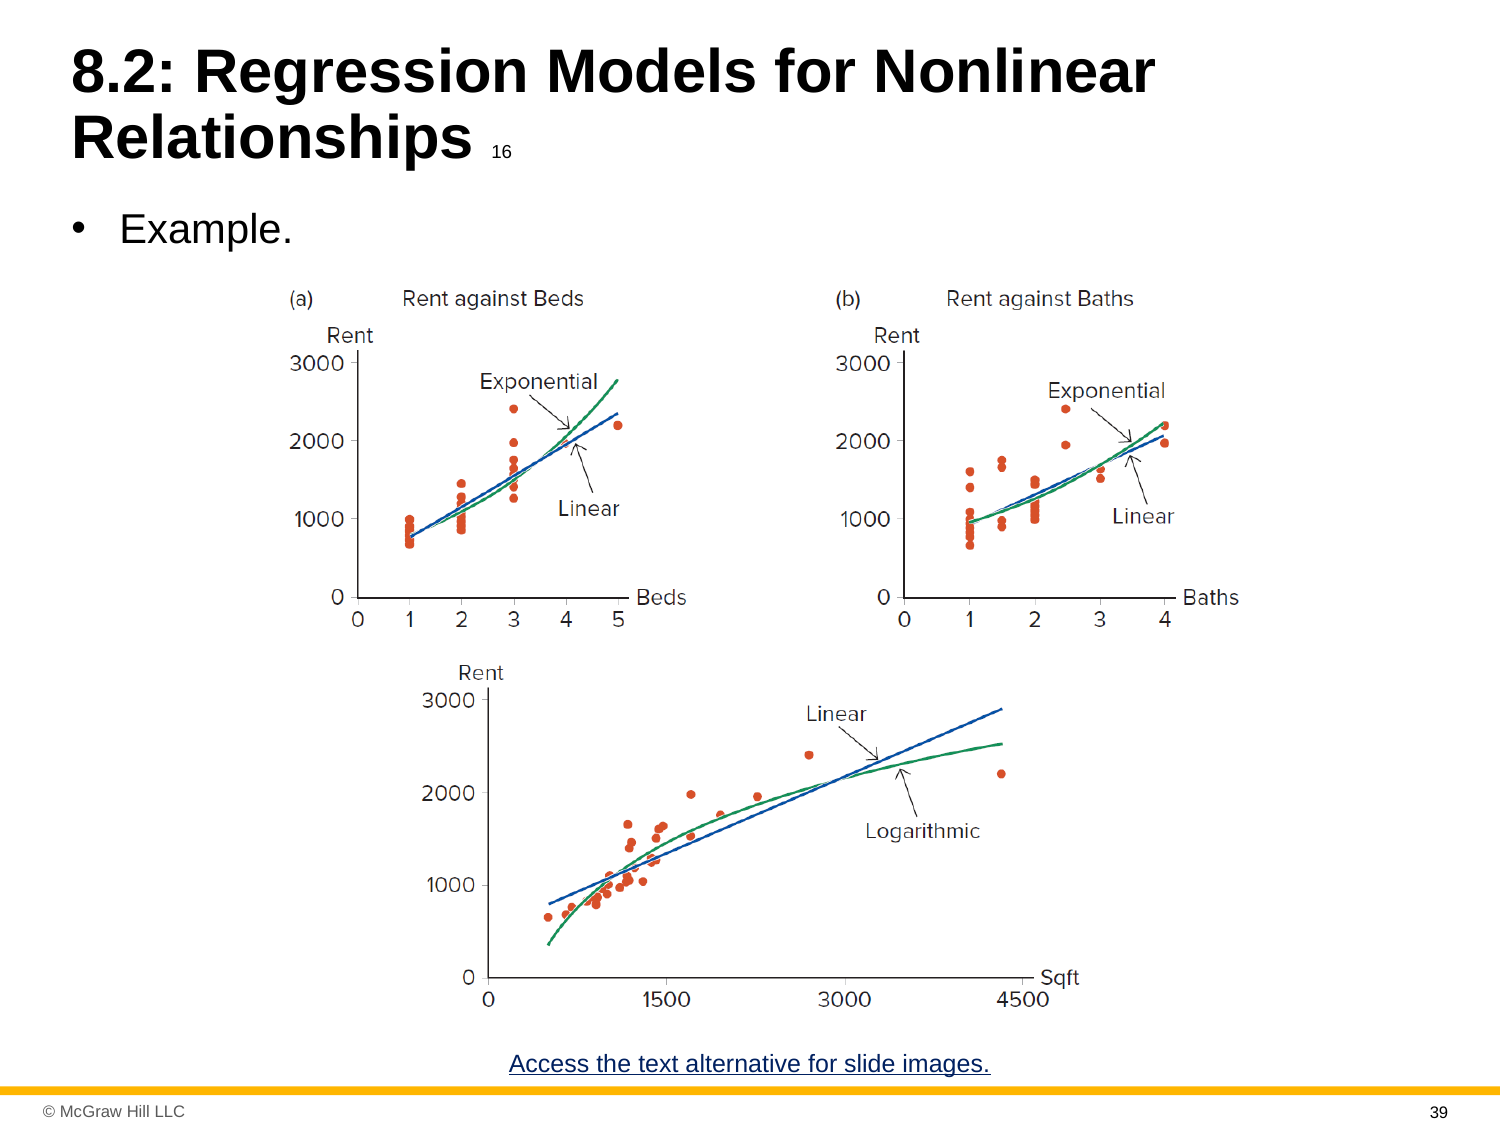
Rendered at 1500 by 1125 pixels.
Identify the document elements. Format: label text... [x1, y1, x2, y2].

list Example. [56, 194, 1444, 252]
picture [825, 279, 1246, 641]
list Access the text alternative for slide images. [487, 1046, 1013, 1078]
title 8.2: Regression Models for Nonlinear Relationships 16 [56, 31, 1444, 180]
picture [277, 277, 690, 641]
slide_number 39 [1415, 1094, 1474, 1122]
picture [410, 656, 1090, 1019]
